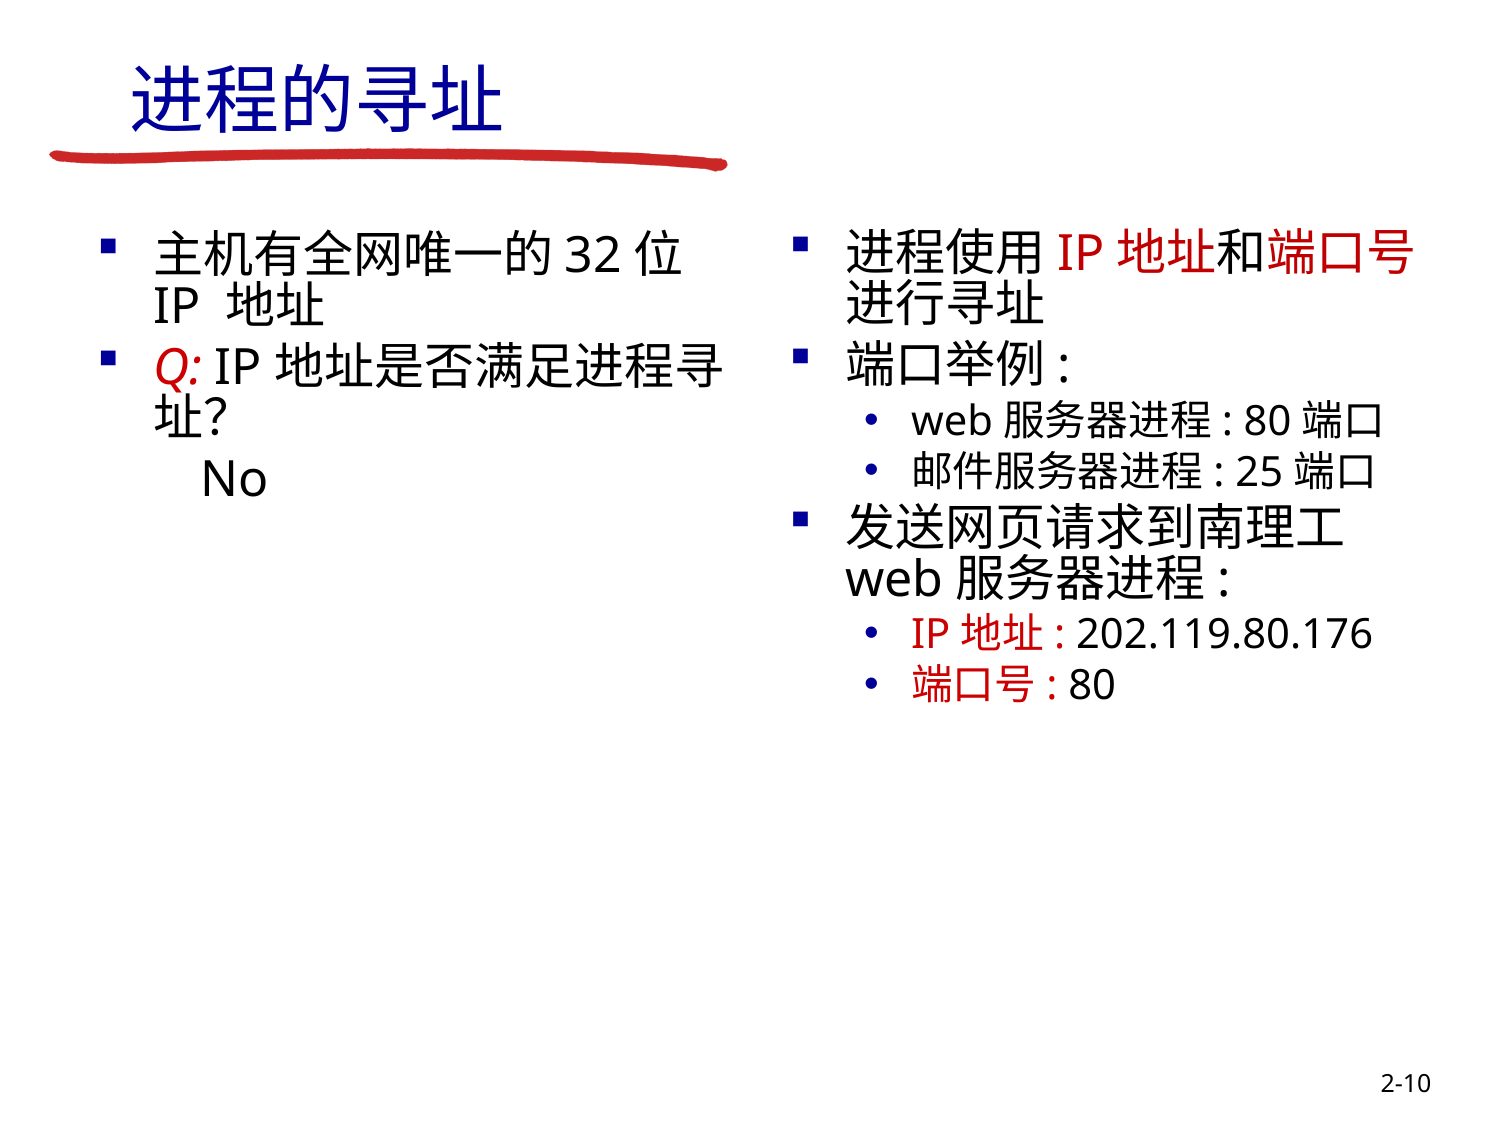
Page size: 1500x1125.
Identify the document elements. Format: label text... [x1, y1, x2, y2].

slide_number 2-10 [1365, 1059, 1477, 1106]
title 进程的寻址 [114, 26, 1390, 169]
list 进程使用IP地址和端口号进行寻址 端口举例: web服务器进程: 80端口 邮件服务器进程: 25端口 发送网页请求到南理工web服务器进程: IP地址: 202.119.80.176 端口号: 80 [774, 222, 1451, 1079]
picture [45, 142, 737, 179]
list 主机有全网唯一的32位IP 地址 Q: IP地址是否满足进程寻址？ No [81, 223, 742, 987]
